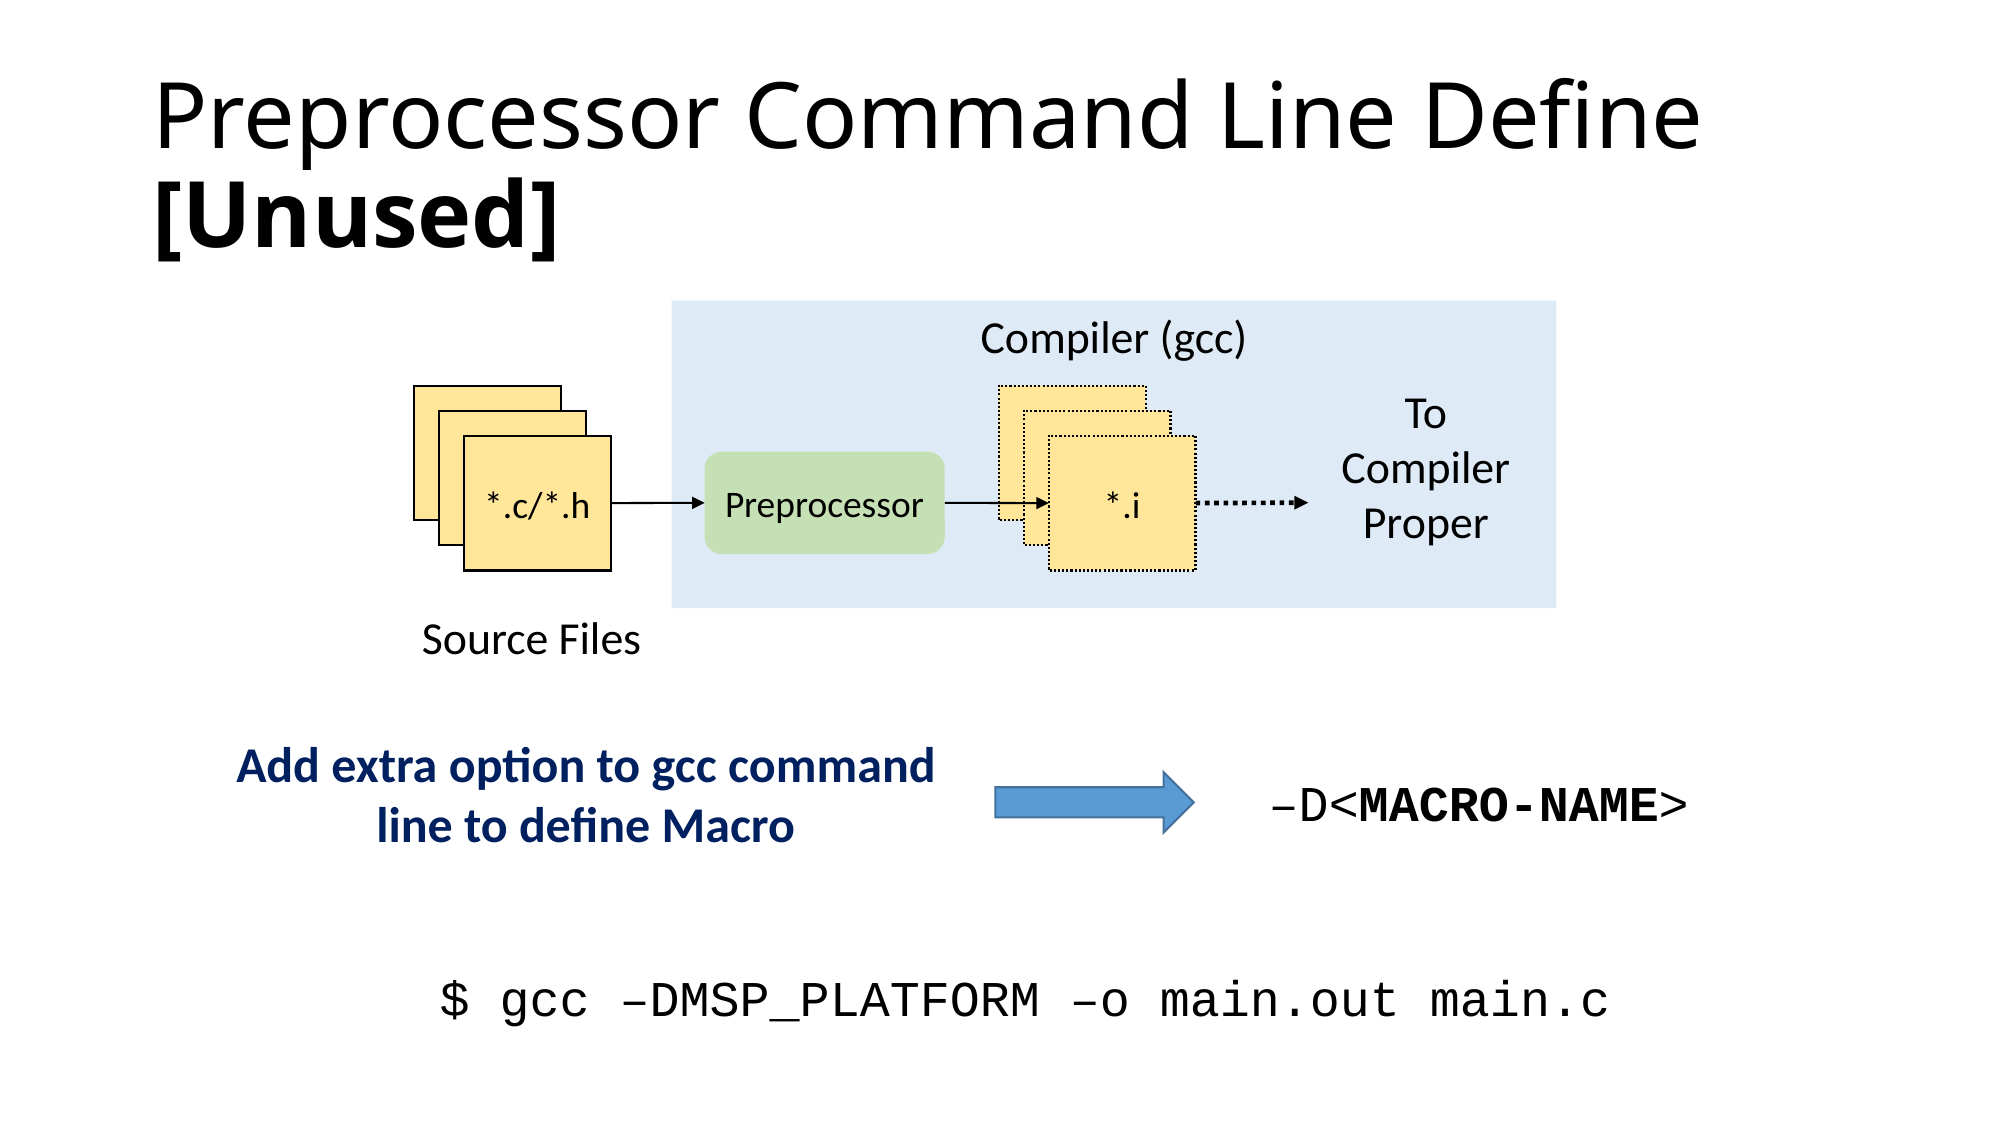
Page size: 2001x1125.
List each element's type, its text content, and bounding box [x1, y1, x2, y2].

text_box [998, 385, 1196, 571]
text_box To Compiler Proper [1312, 375, 1540, 555]
text_box Source Files [358, 601, 705, 672]
text_box Preprocessor [703, 450, 946, 556]
text_box [994, 769, 1196, 835]
text_box Add extra option to gcc command line to define Macro [213, 725, 959, 861]
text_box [414, 385, 611, 571]
text_box $ gcc –DMSP_PLATFORM –o main.out main.c [424, 958, 1625, 1034]
text_box –D<MACRO-NAME> [1253, 764, 1704, 840]
title Preprocessor Command Line Define [Unused] [137, 59, 1863, 278]
text_box Compiler (gcc) [671, 300, 1557, 609]
